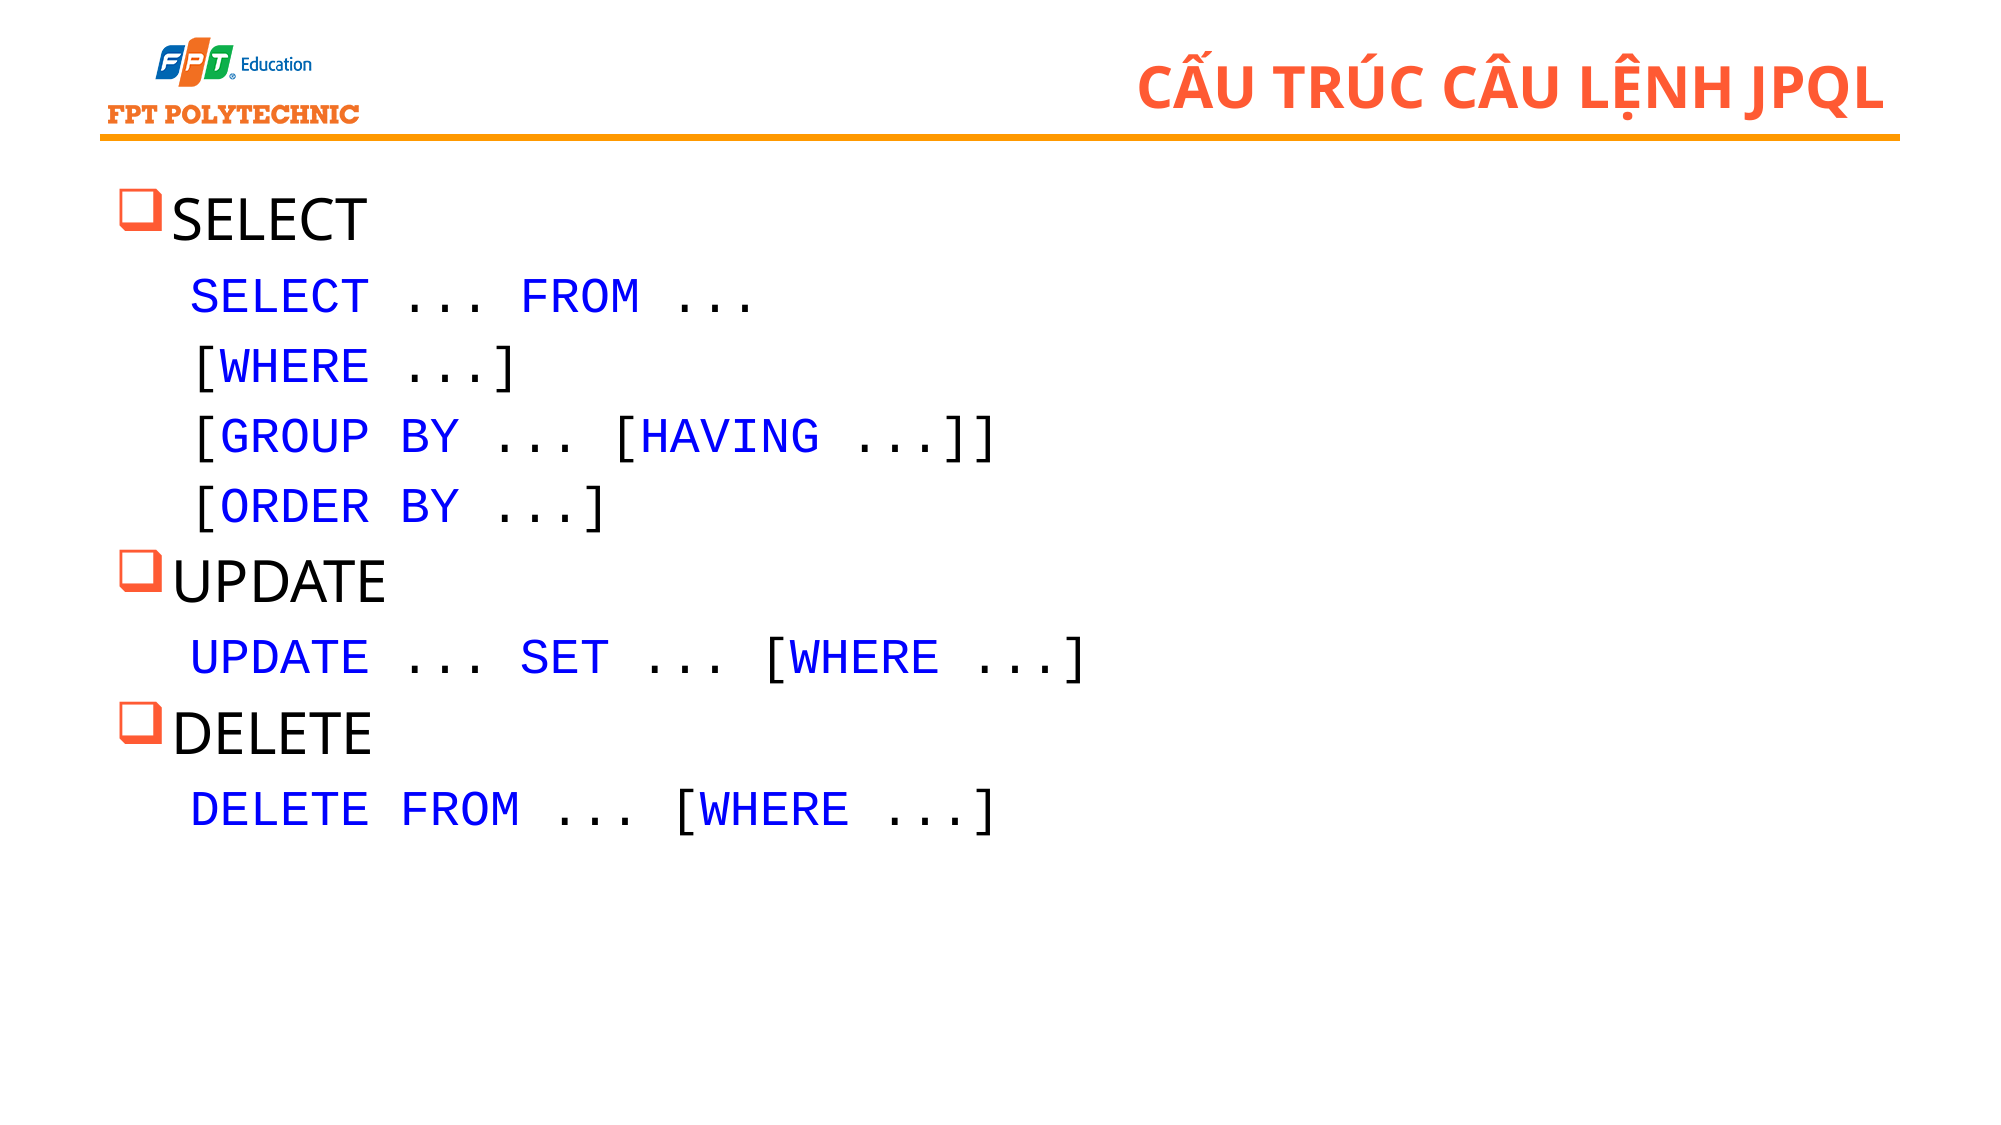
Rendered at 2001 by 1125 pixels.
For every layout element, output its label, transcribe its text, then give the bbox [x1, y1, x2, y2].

title Cấu trúc câu lệnh JPQL [366, 45, 1900, 125]
picture [99, 135, 367, 143]
picture [99, 25, 367, 134]
list SELECT SELECT ... FROM ... [WHERE ...] [GROUP BY ... [HAVING ...]] [ORDER BY ...] UPDATE UPDATE ... SET ... [WHERE ...] DELETE DELETE FROM ... [WHERE ...] [99, 174, 1900, 1038]
